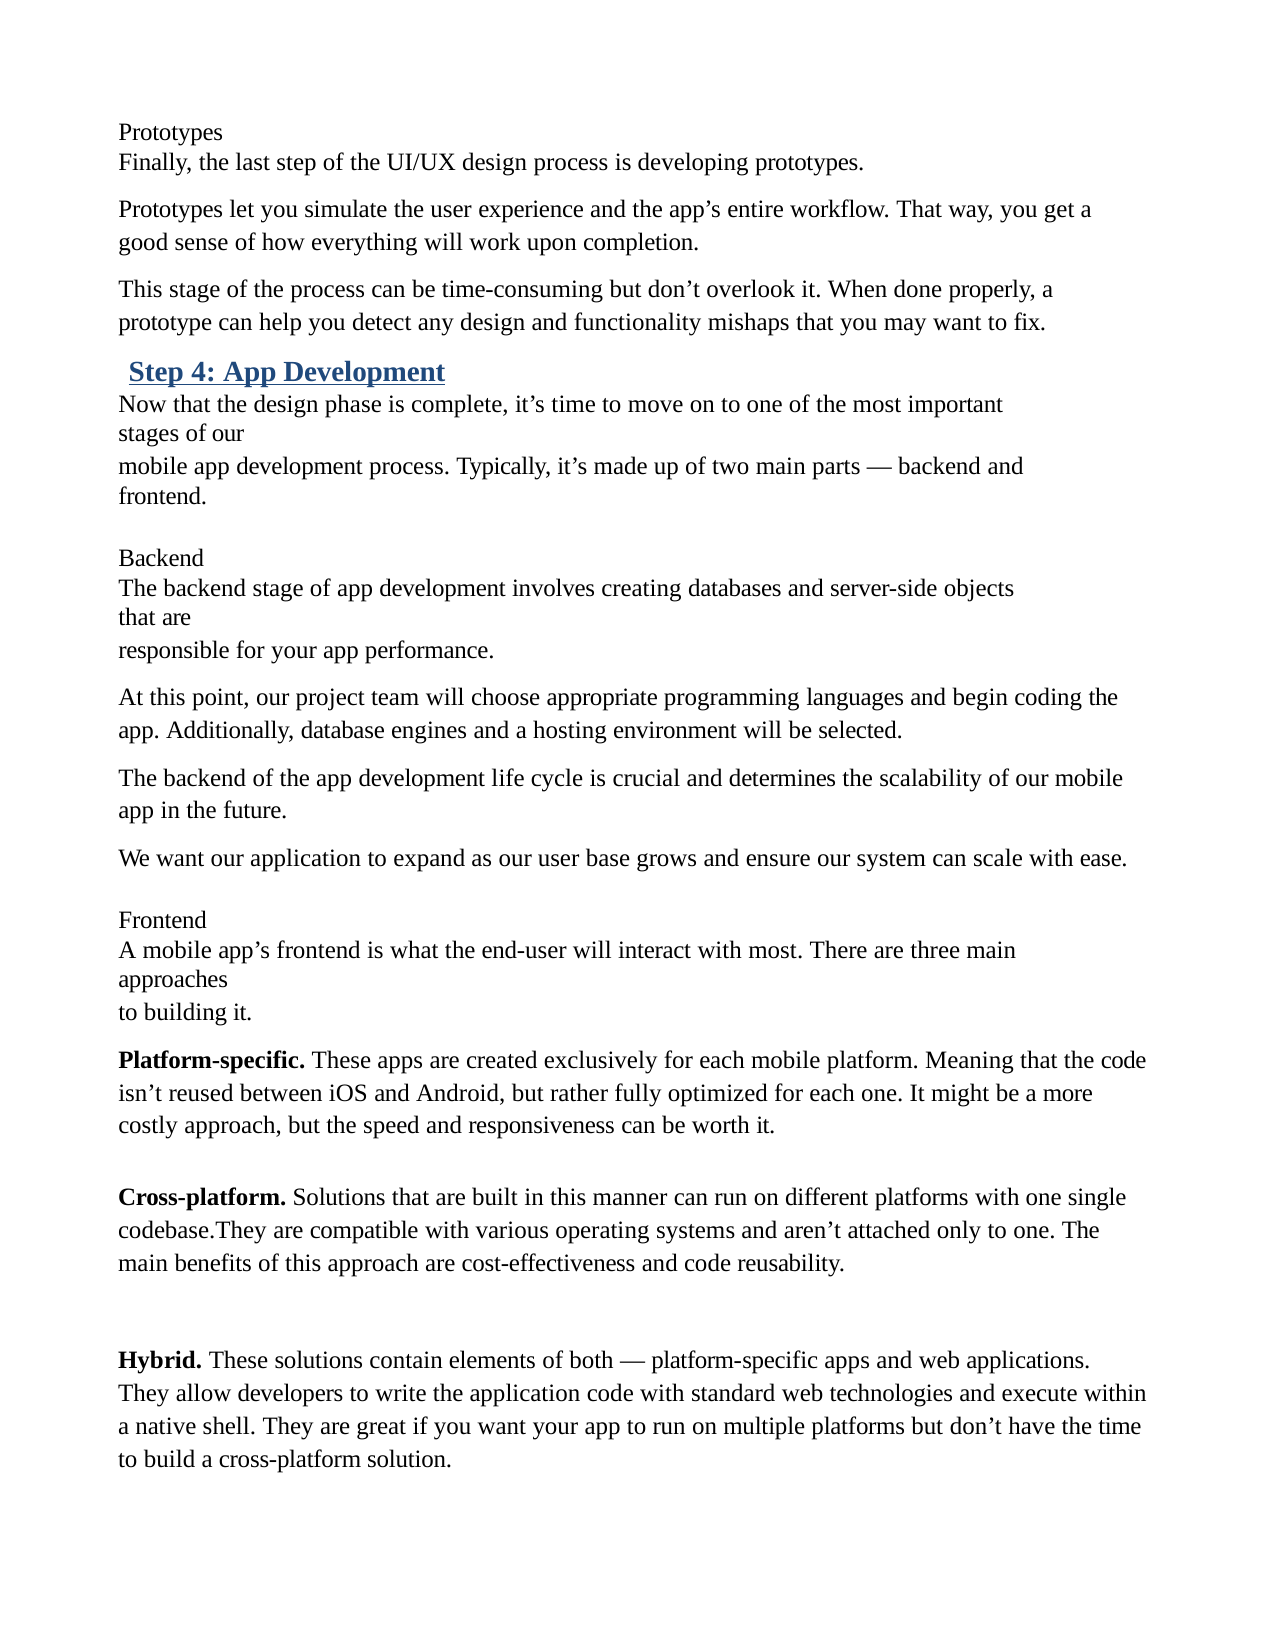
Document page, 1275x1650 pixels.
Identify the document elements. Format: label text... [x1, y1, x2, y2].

text_box Cross-platform. Solutions that are built in this manner can run on different platforms with one single codebase.They are compatible with various operating systems and aren’t attached only to one. The main benefits of this approach are cost-effectiveness and code reusability. Hybrid. These solutions contain elements of both — platform-specific apps and web applications. They allow developers to write the application code with standard web technologies and execute within a native shell. They are great if you want your app to run on multiple platforms but don’t have the time to build a cross-platform solution. [116, 1175, 1156, 1473]
text_box Prototypes Finally, the last step of the UI/UX design process is developing prototypes. Prototypes let you simulate the user experience and the app’s entire workflow. That way, you get a good sense of how everything will work upon completion. This stage of the process can be time-consuming but don’t overlook it. When done properly, a prototype can help you detect any design and functionality mishaps that you may want to fix. Step 4: App Development Now that the design phase is complete, it’s time to move on to one of the most important stages of our mobile app development process. Typically, it’s made up of two main parts — backend and frontend. Backend The backend stage of app development involves creating databases and server-side objects that are responsible for your app performance. At this point, our project team will choose appropriate programming languages and begin coding the app. Additionally, database engines and a hosting environment will be selected. The backend of the app development life cycle is crucial and determines the scalability of our mobile app in the future. We want our application to expand as our user base grows and ensure our system can scale with ease. Frontend A mobile app’s frontend is what the end-user will interact with most. There are three main approaches to building it. Platform-specific. These apps are created exclusively for each mobile platform. Meaning that the code isn’t reused between iOS and Android, but rather fully optimized for each one. It might be a more costly approach, but the speed and responsiveness can be worth it. [116, 114, 1154, 1139]
